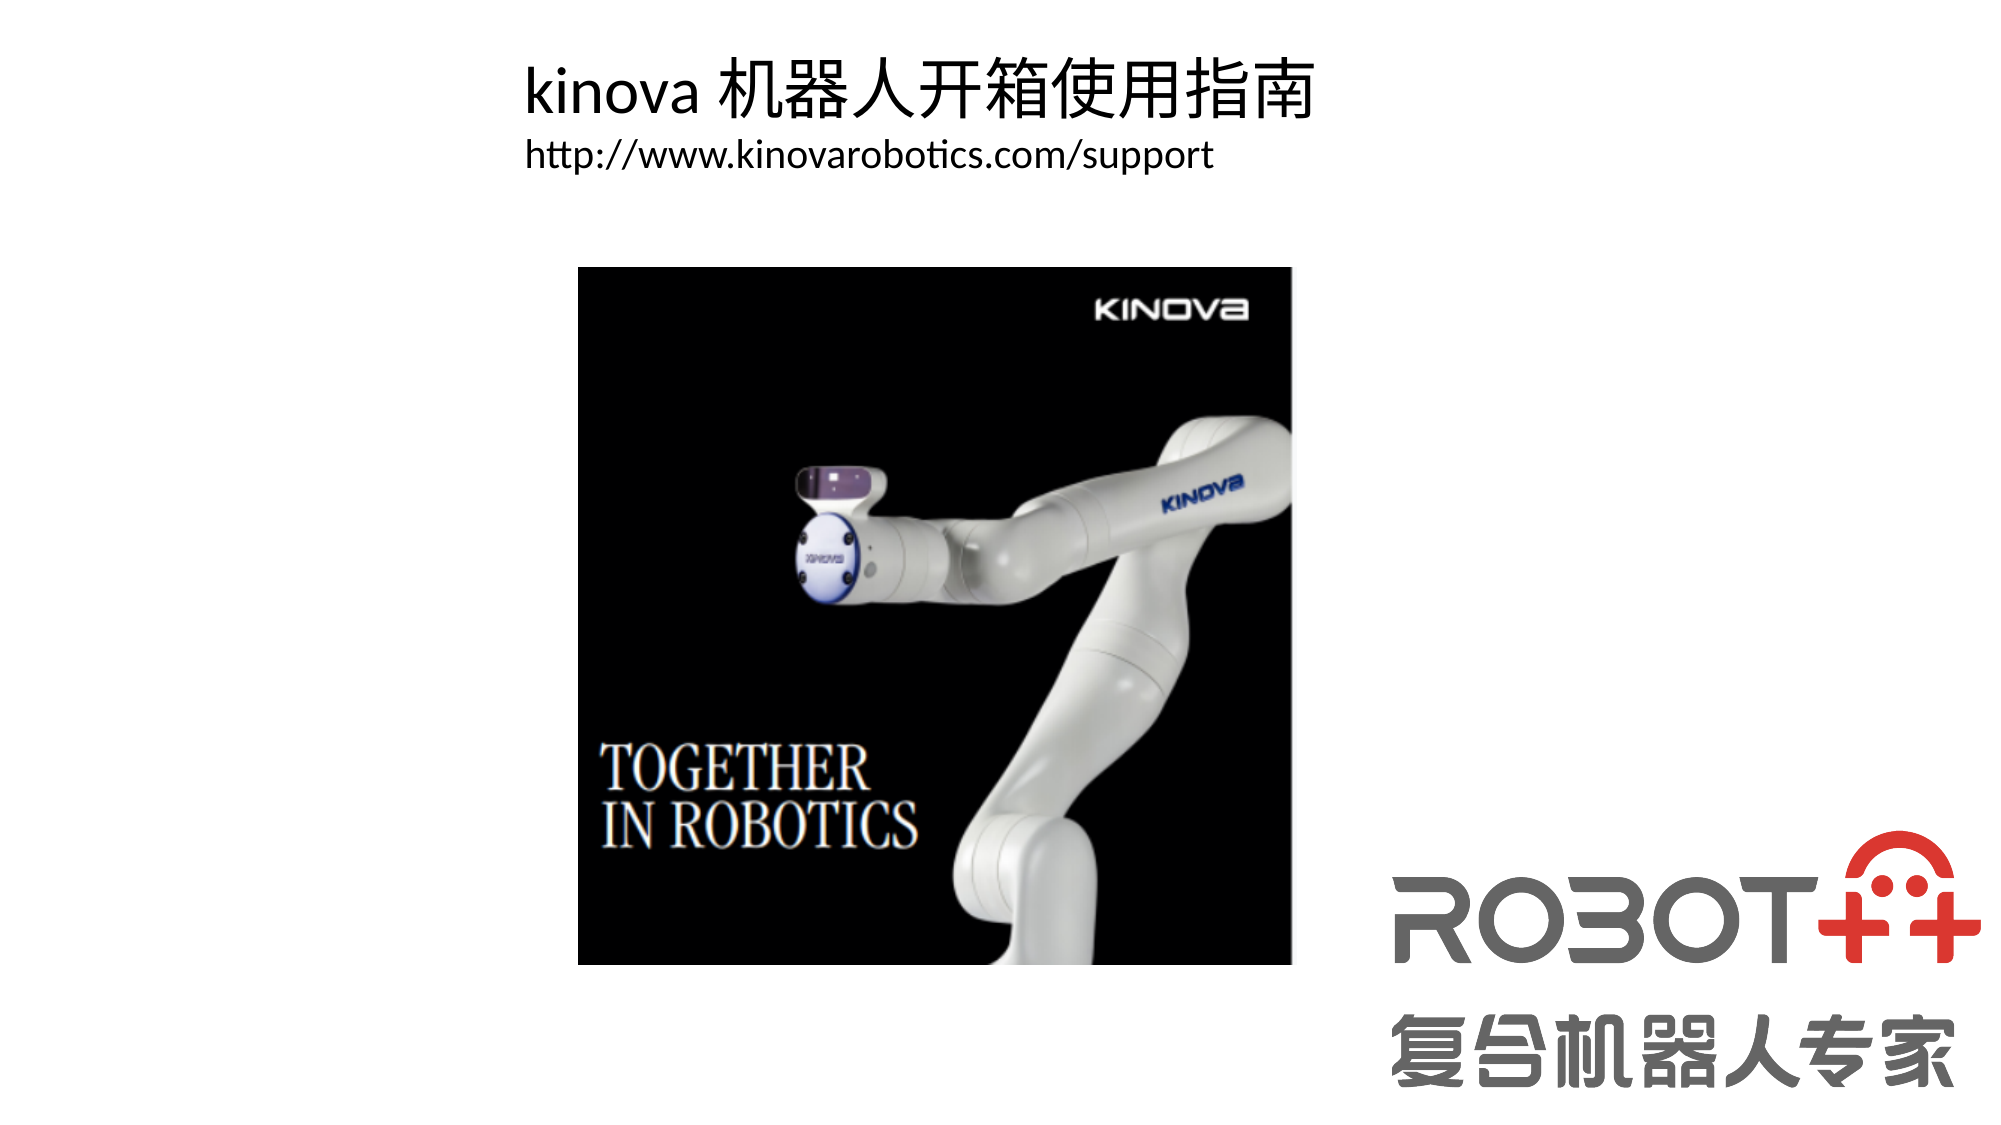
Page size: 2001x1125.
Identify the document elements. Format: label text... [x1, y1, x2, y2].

text_box kinova机器人开箱使用指南 http://www.kinovarobotics.com/support [509, 39, 1366, 195]
picture [578, 266, 1298, 965]
picture [1392, 830, 1982, 1088]
